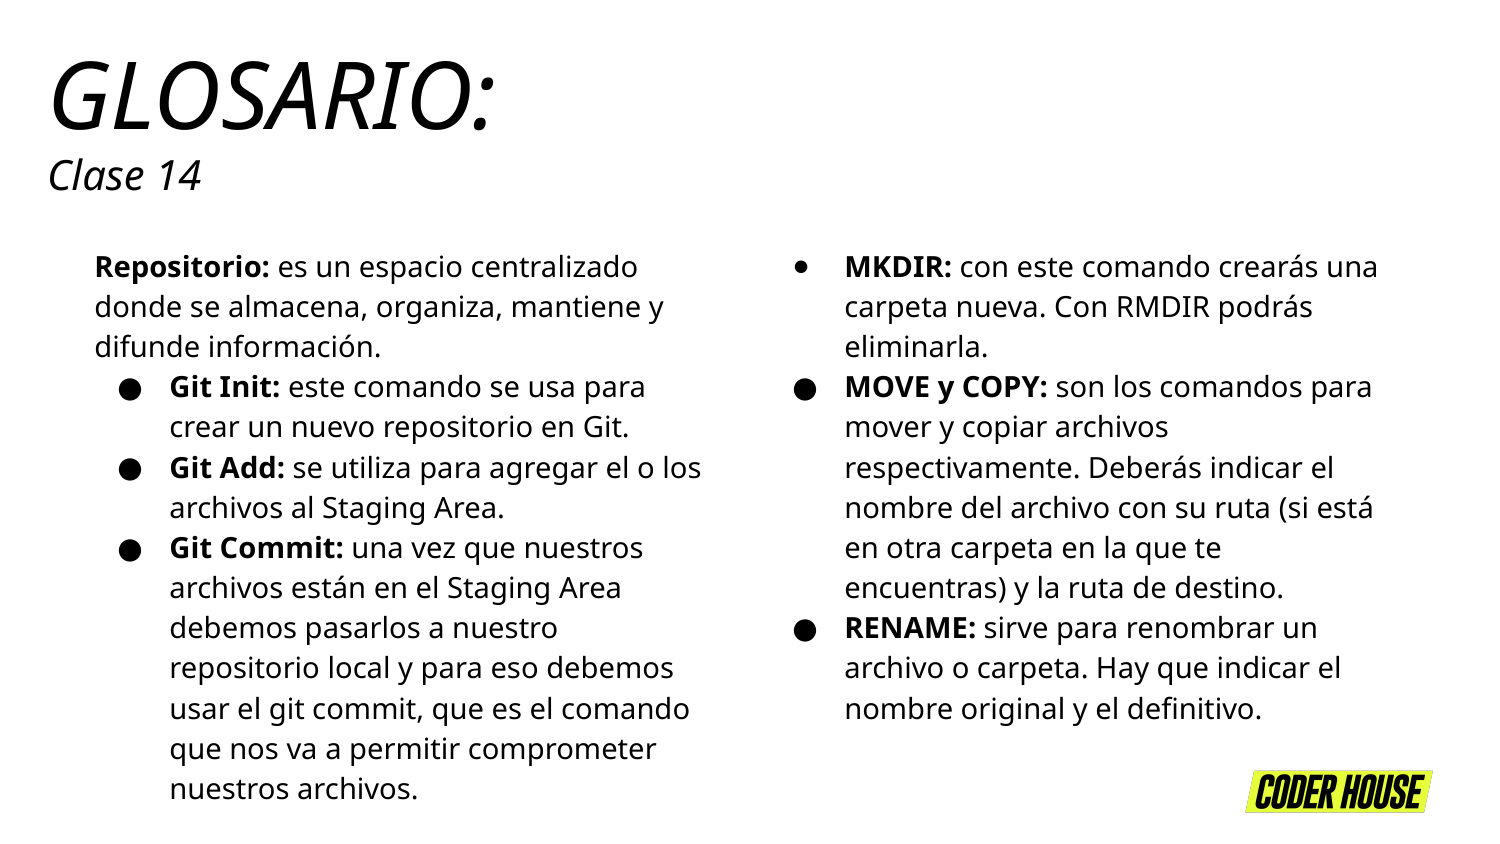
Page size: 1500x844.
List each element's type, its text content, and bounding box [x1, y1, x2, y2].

picture [1241, 764, 1437, 819]
text_box GLOSARIO: Clase 14 [32, 21, 1414, 184]
text_box MKDIR: con este comando crearás una carpeta nueva. Con RMDIR podrás eliminarla. MOVE y COPY: son los comandos para mover y copiar archivos respectivamente. Deberás indicar el nombre del archivo con su ruta (si está en otra carpeta en la que te encuentras) y la ruta de destino. RENAME: sirve para renombrar un archivo o carpeta. Hay que indicar el nombre original y el definitivo. [754, 228, 1399, 819]
text_box Repositorio: es un espacio centralizado donde se almacena, organiza, mantiene y difunde información. Git Init: este comando se usa para crear un nuevo repositorio en Git. Git Add: se utiliza para agregar el o los archivos al Staging Area. Git Commit: una vez que nuestros archivos están en el Staging Area debemos pasarlos a nuestro repositorio local y para eso debemos usar el git commit, que es el comando que nos va a permitir comprometer nuestros archivos. [79, 228, 724, 819]
